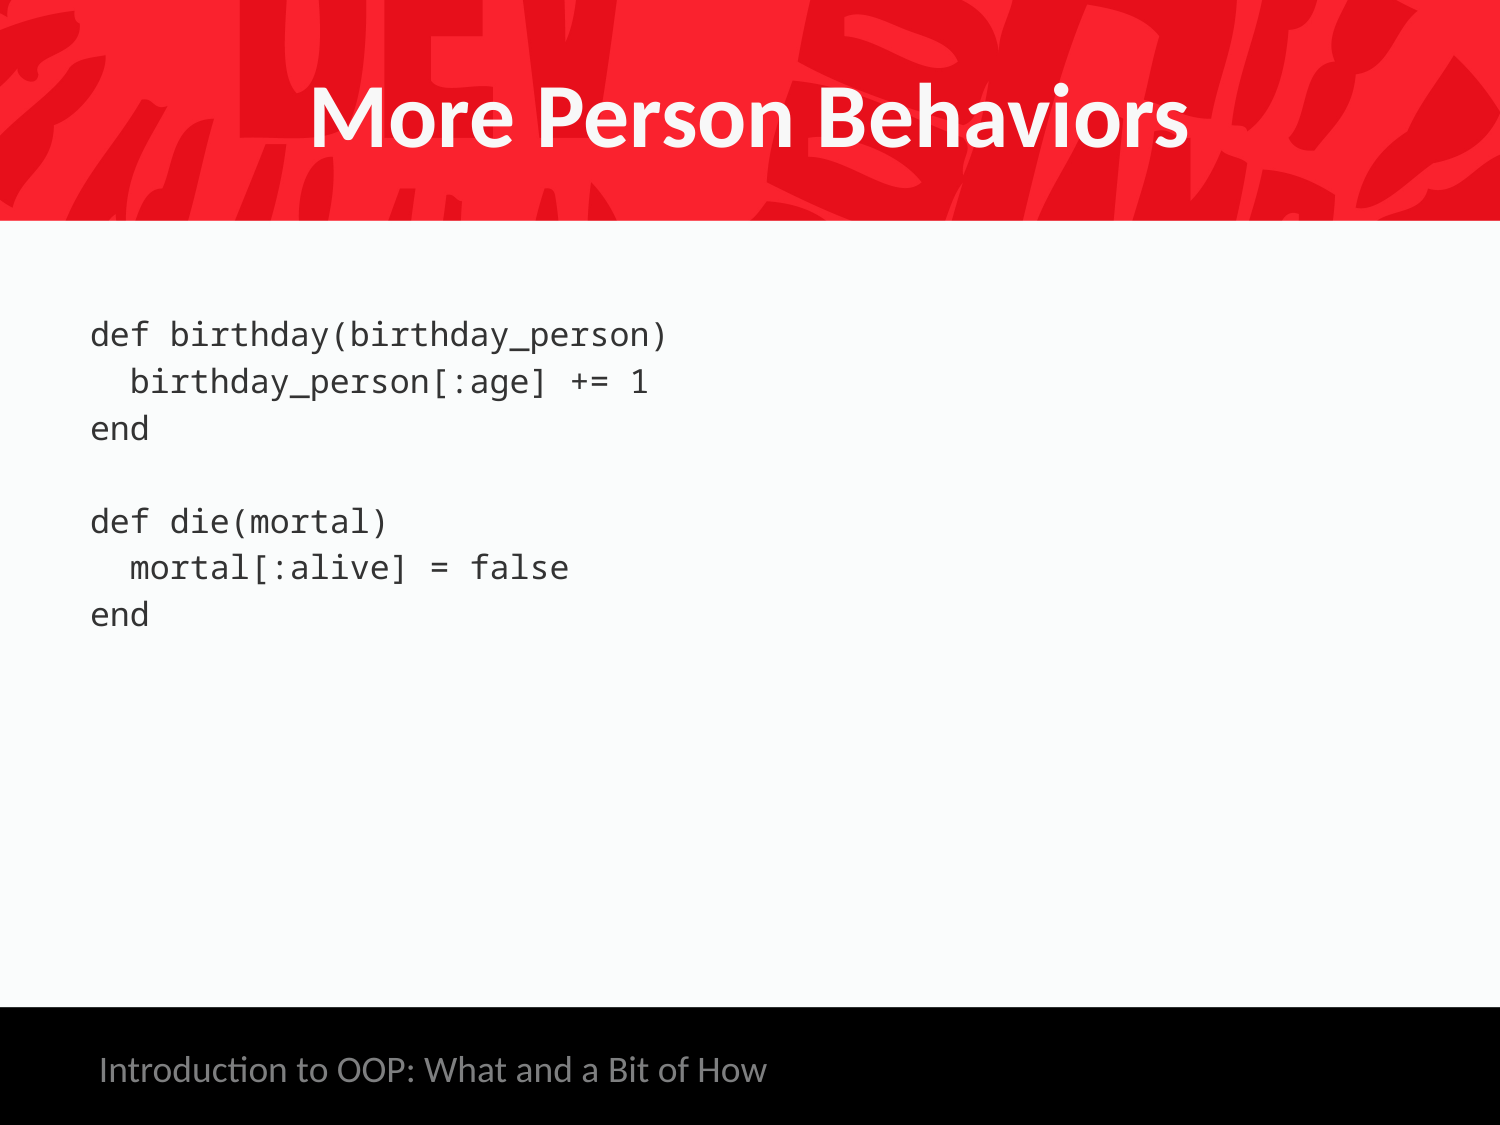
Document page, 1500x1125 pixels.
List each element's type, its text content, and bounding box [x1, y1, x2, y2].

footer Introduction to OOP: What and a Bit of How [83, 1038, 1434, 1098]
list def birthday(birthday_person) birthday_person[:age] += 1 end def die(mortal) mortal[:alive] = false end [75, 306, 738, 989]
title More Person Behaviors [75, 17, 1425, 205]
picture [0, 0, 1500, 1125]
